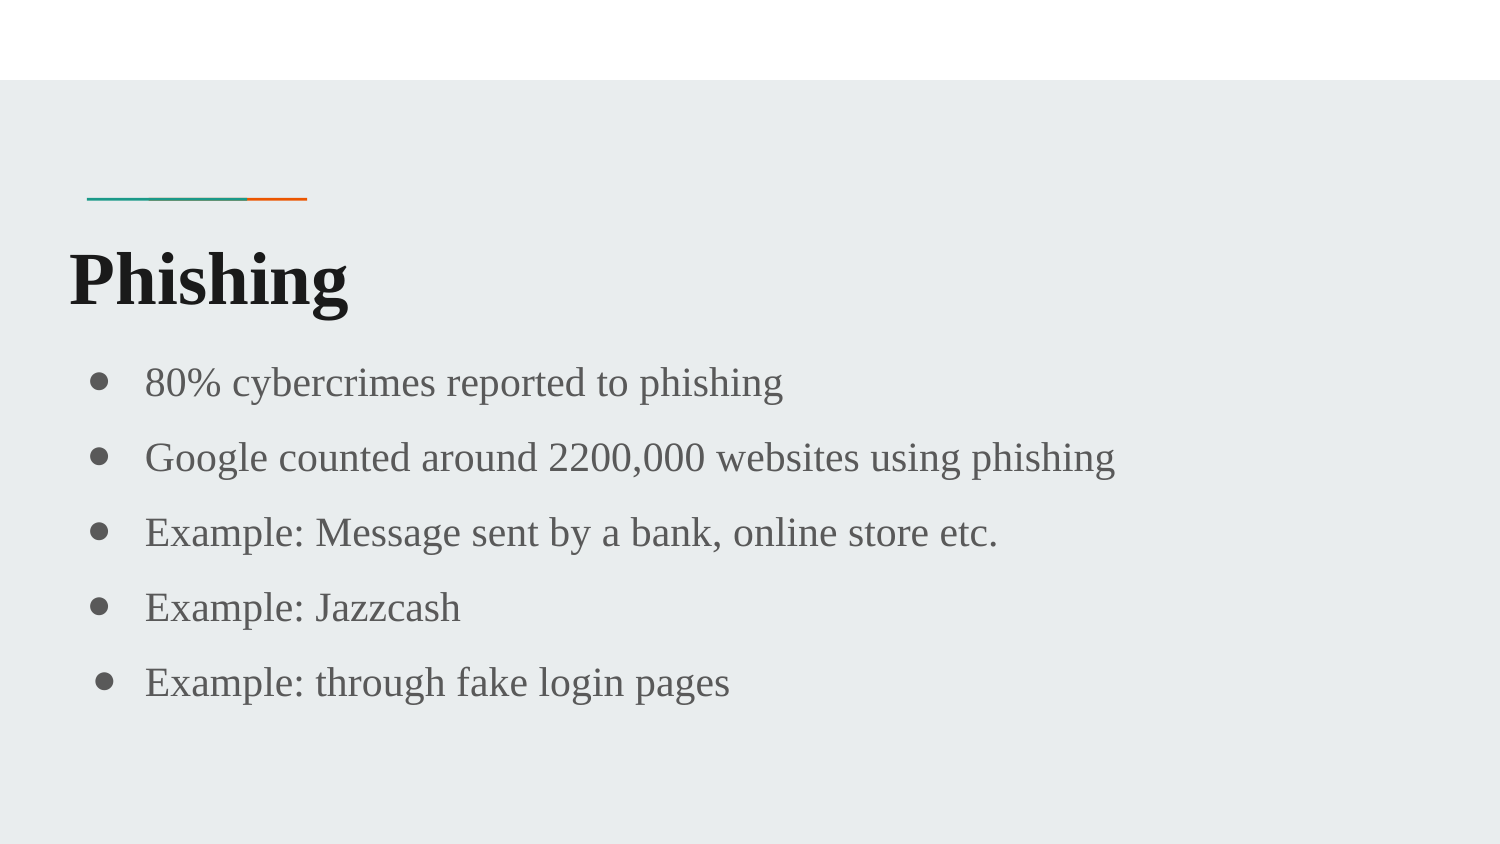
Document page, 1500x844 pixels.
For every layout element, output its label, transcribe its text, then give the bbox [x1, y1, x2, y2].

title Phishing [55, 424, 1375, 573]
title Phishing [55, 214, 1375, 314]
subtitle 80% cybercrimes reported to phishing Google counted around 2200,000 websites using phishing Example: Message sent by a bank, online store etc. Example: Jazzcash Example: through fake login pages [55, 314, 1500, 424]
